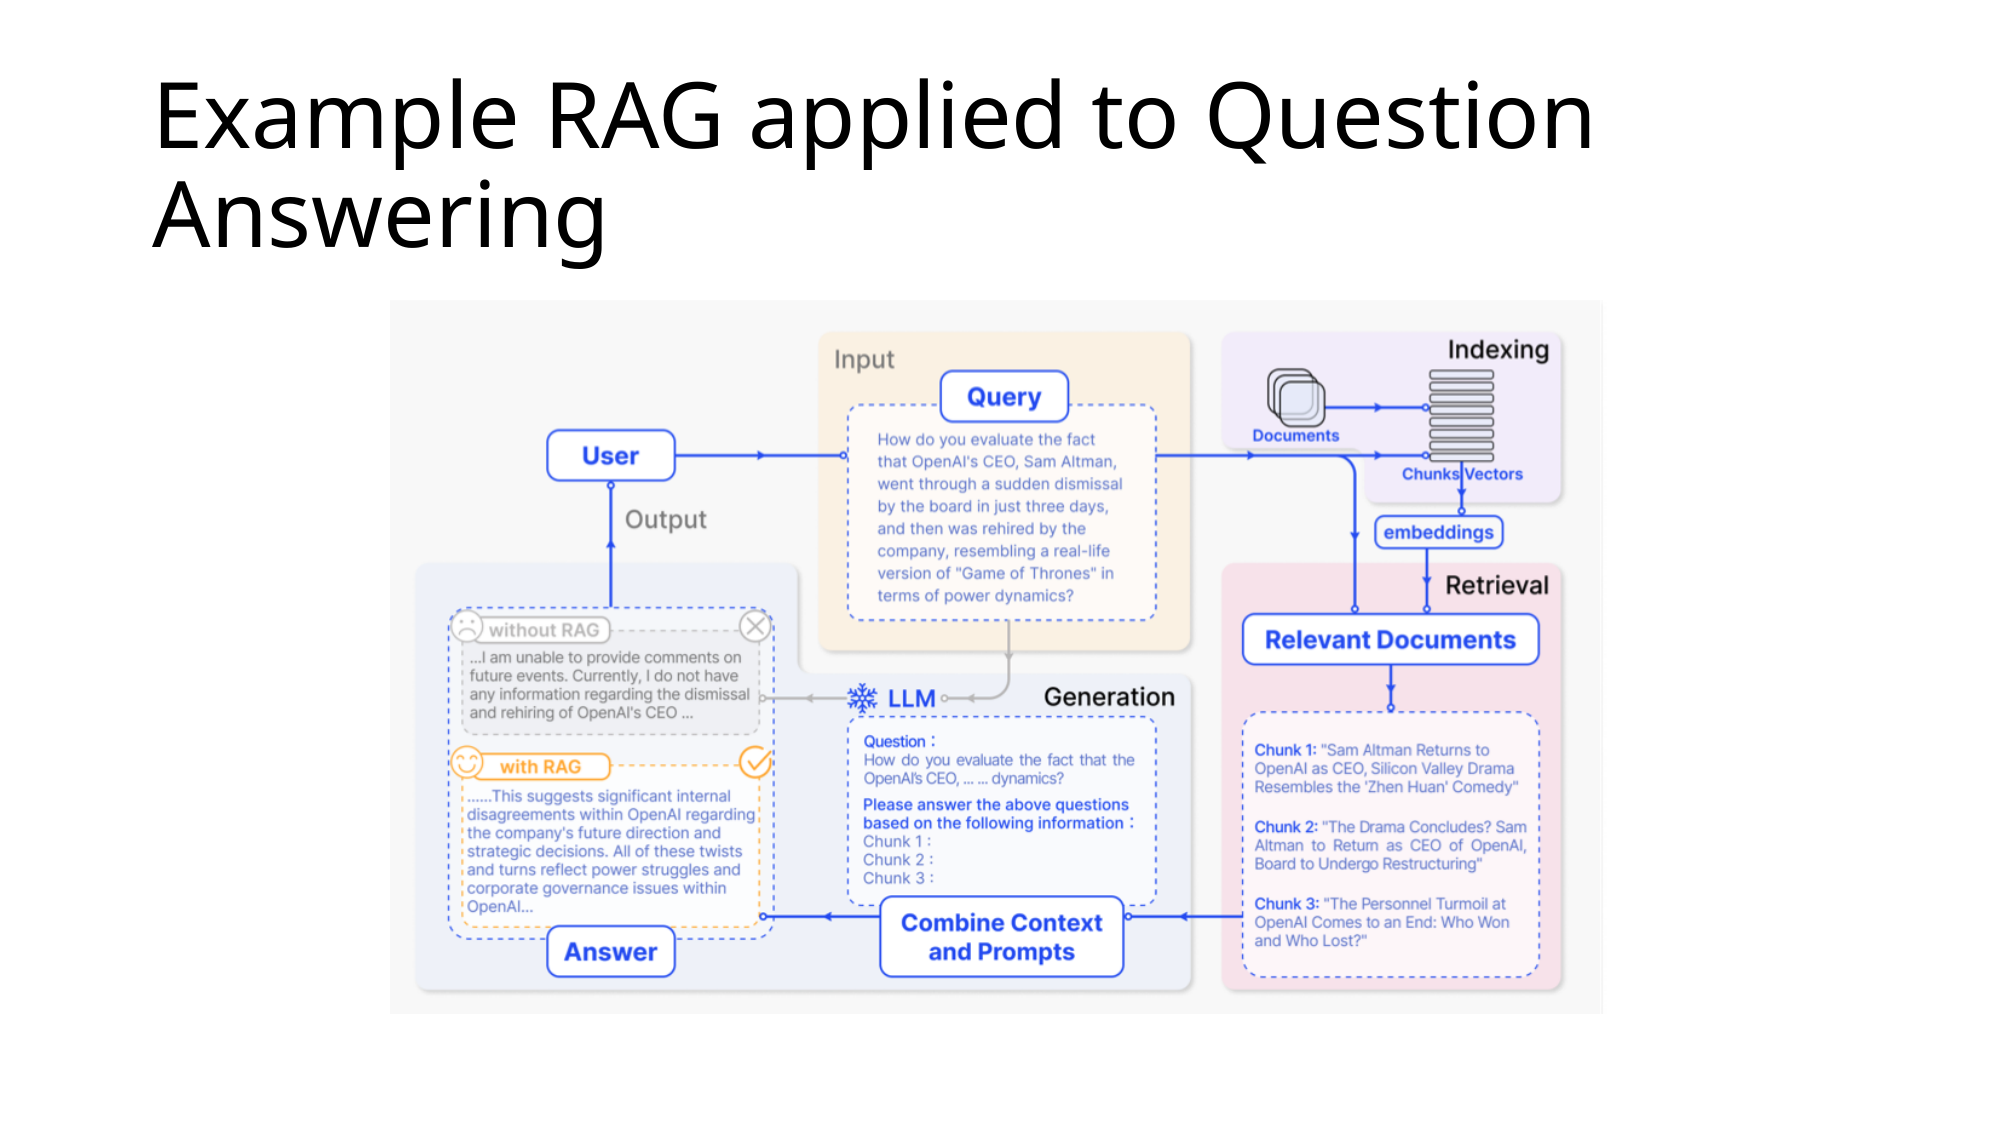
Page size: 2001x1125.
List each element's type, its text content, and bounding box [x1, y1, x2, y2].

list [389, 298, 1611, 1014]
title Example RAG applied to Question Answering [137, 59, 1863, 278]
